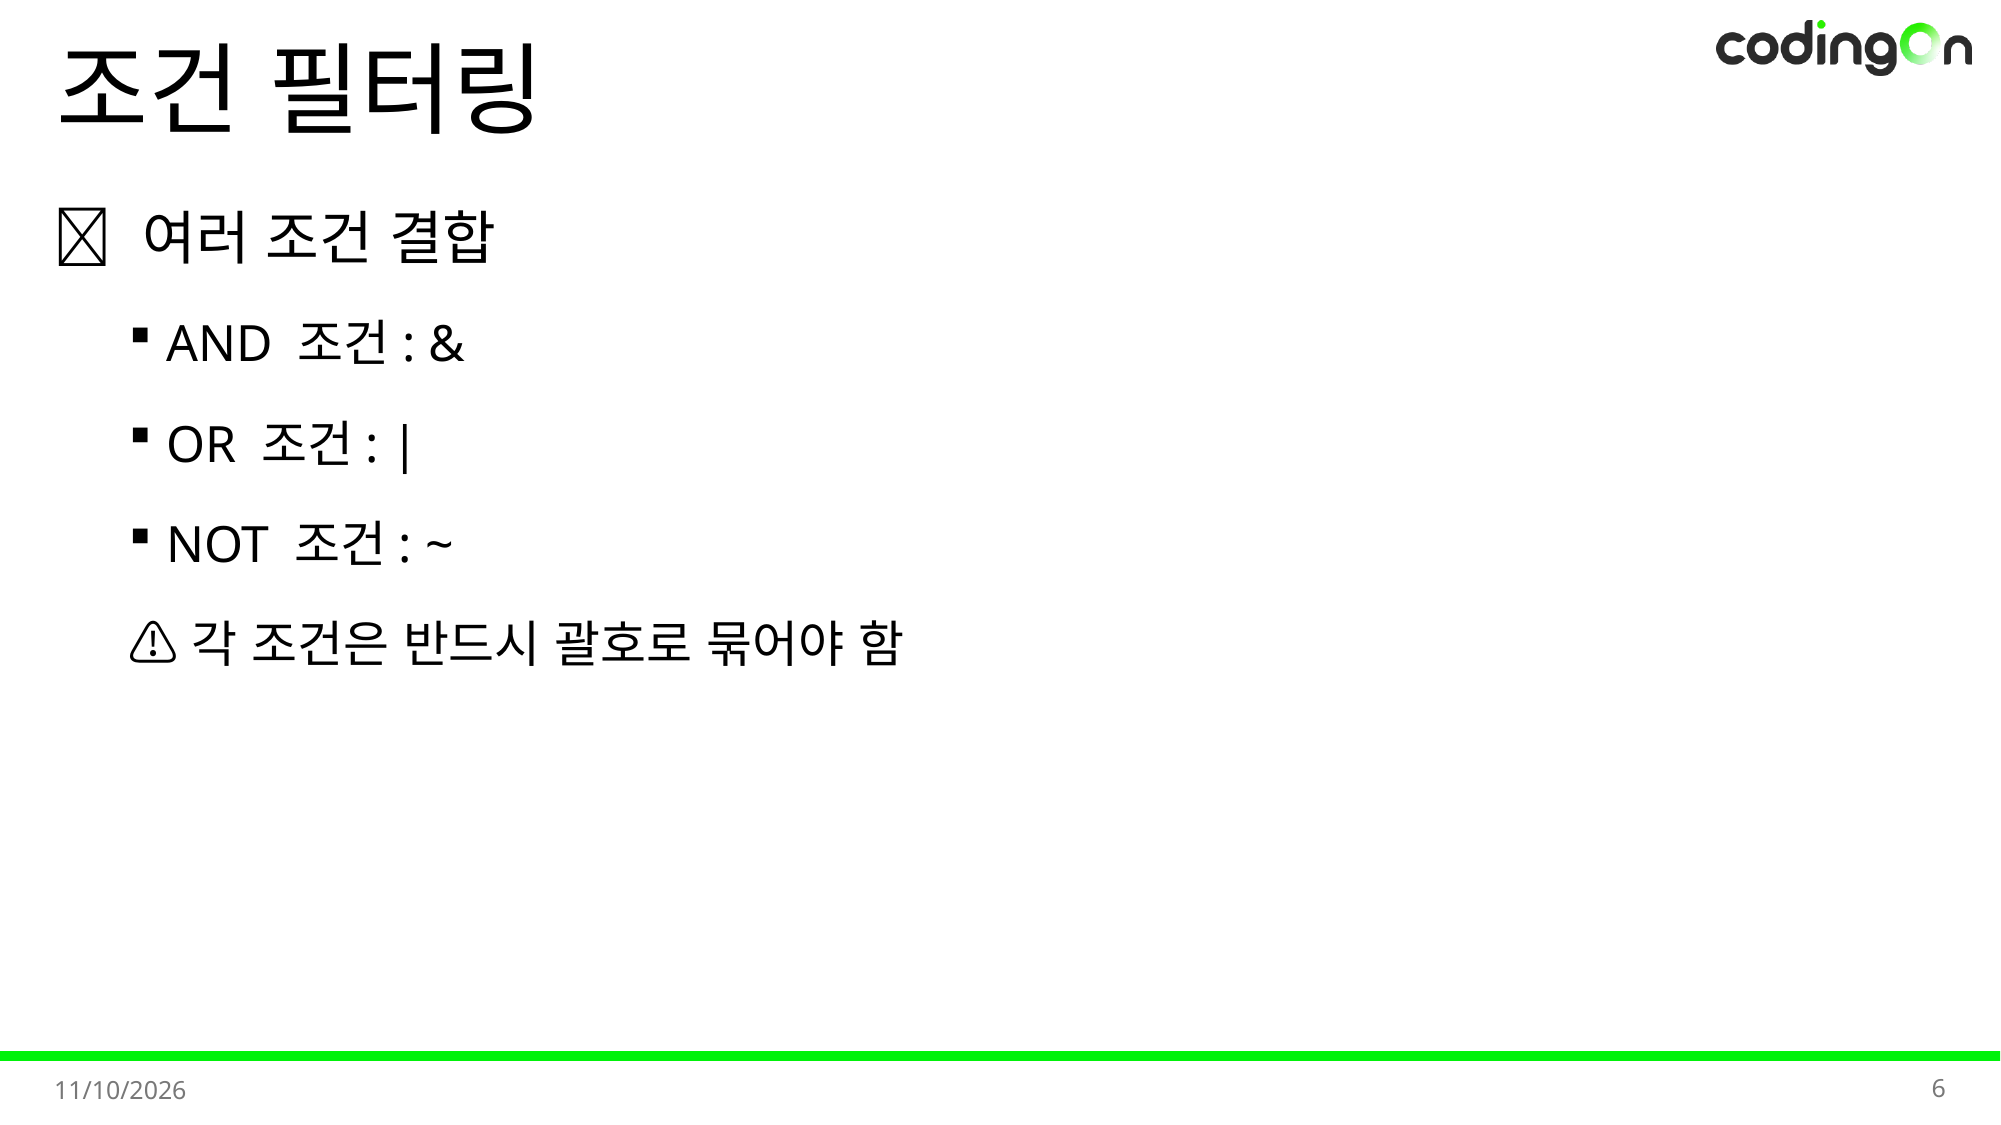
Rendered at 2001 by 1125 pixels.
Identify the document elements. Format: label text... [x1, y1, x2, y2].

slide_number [39, 1061, 490, 1122]
picture [1767, 20, 1972, 76]
slide_number 6 [1510, 1059, 1961, 1120]
text_box 💡 여러 조건 결합 AND 조건: & OR 조건: | NOT 조건: ~ ⚠️각 조건은 반드시 괄호로 묶어야 함 [39, 158, 1959, 952]
title 조건 필터링 [41, 0, 1767, 158]
